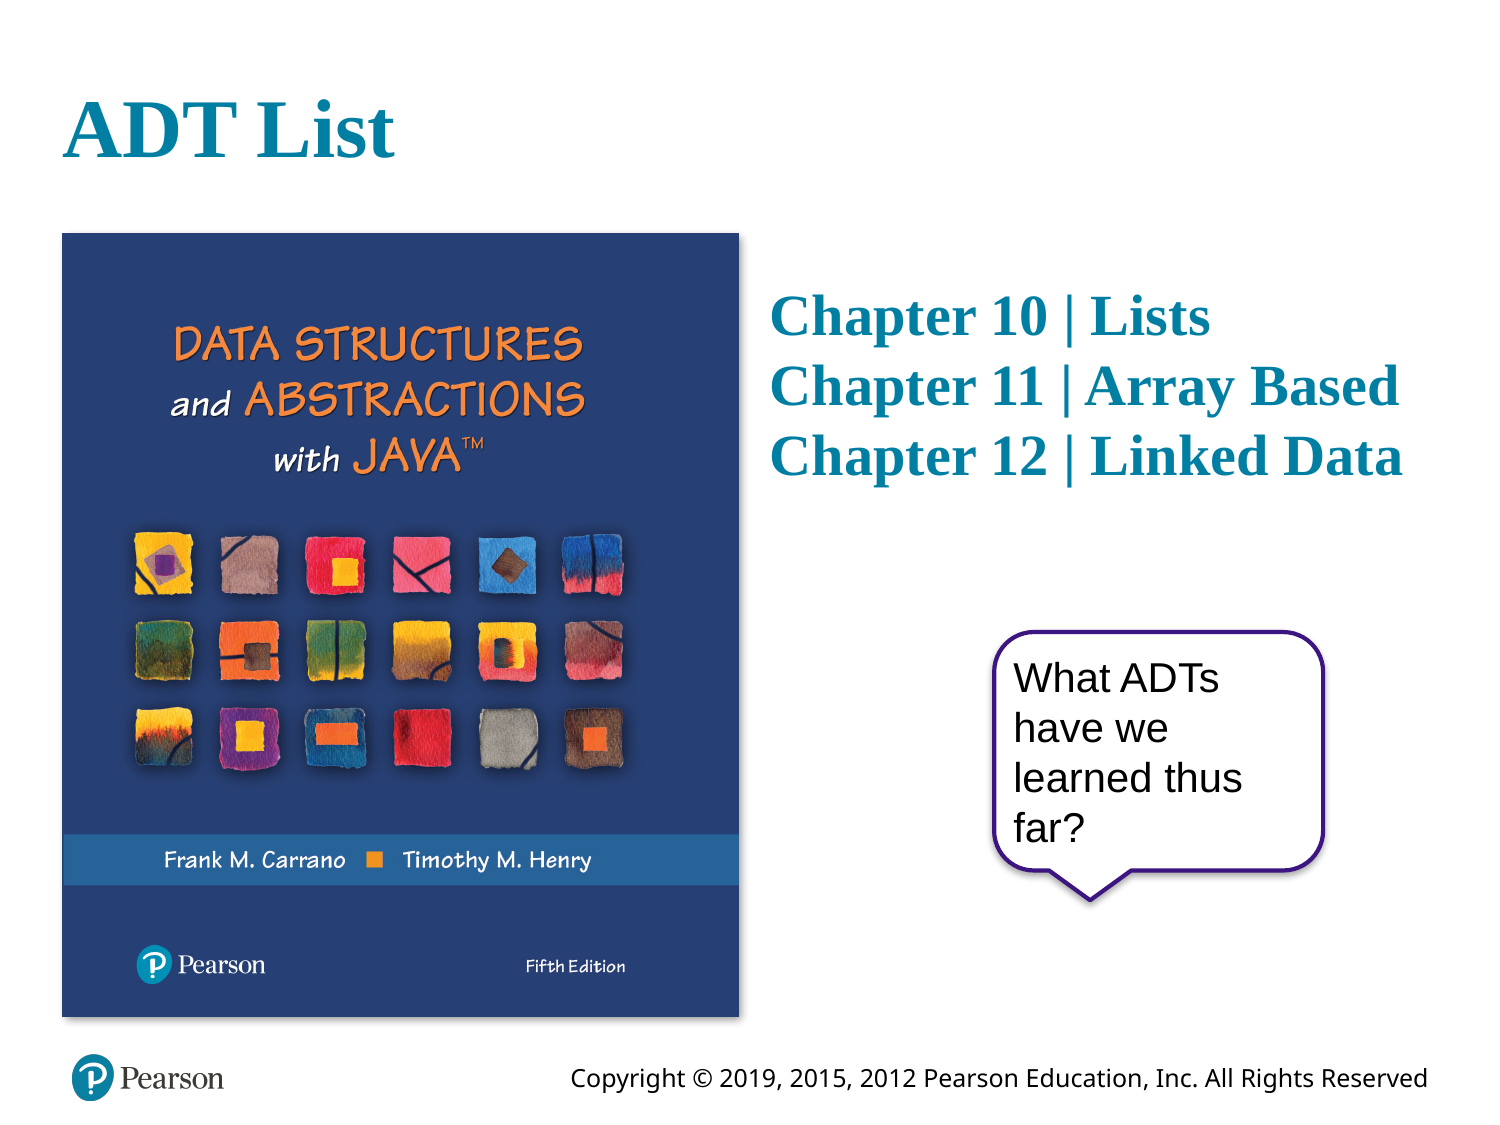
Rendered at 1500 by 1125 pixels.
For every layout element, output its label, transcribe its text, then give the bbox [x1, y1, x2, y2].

text_box What ADTs have we learned thus far? [994, 632, 1324, 901]
picture [72, 1087, 83, 1101]
text_box Chapter 10 | Lists Chapter 11 | Array Based Chapter 12 | Linked Data [769, 234, 1437, 487]
picture [72, 1054, 88, 1070]
picture [98, 1054, 224, 1101]
picture [61, 232, 740, 1017]
picture [80, 1063, 106, 1088]
title ADT List [61, 40, 1460, 176]
